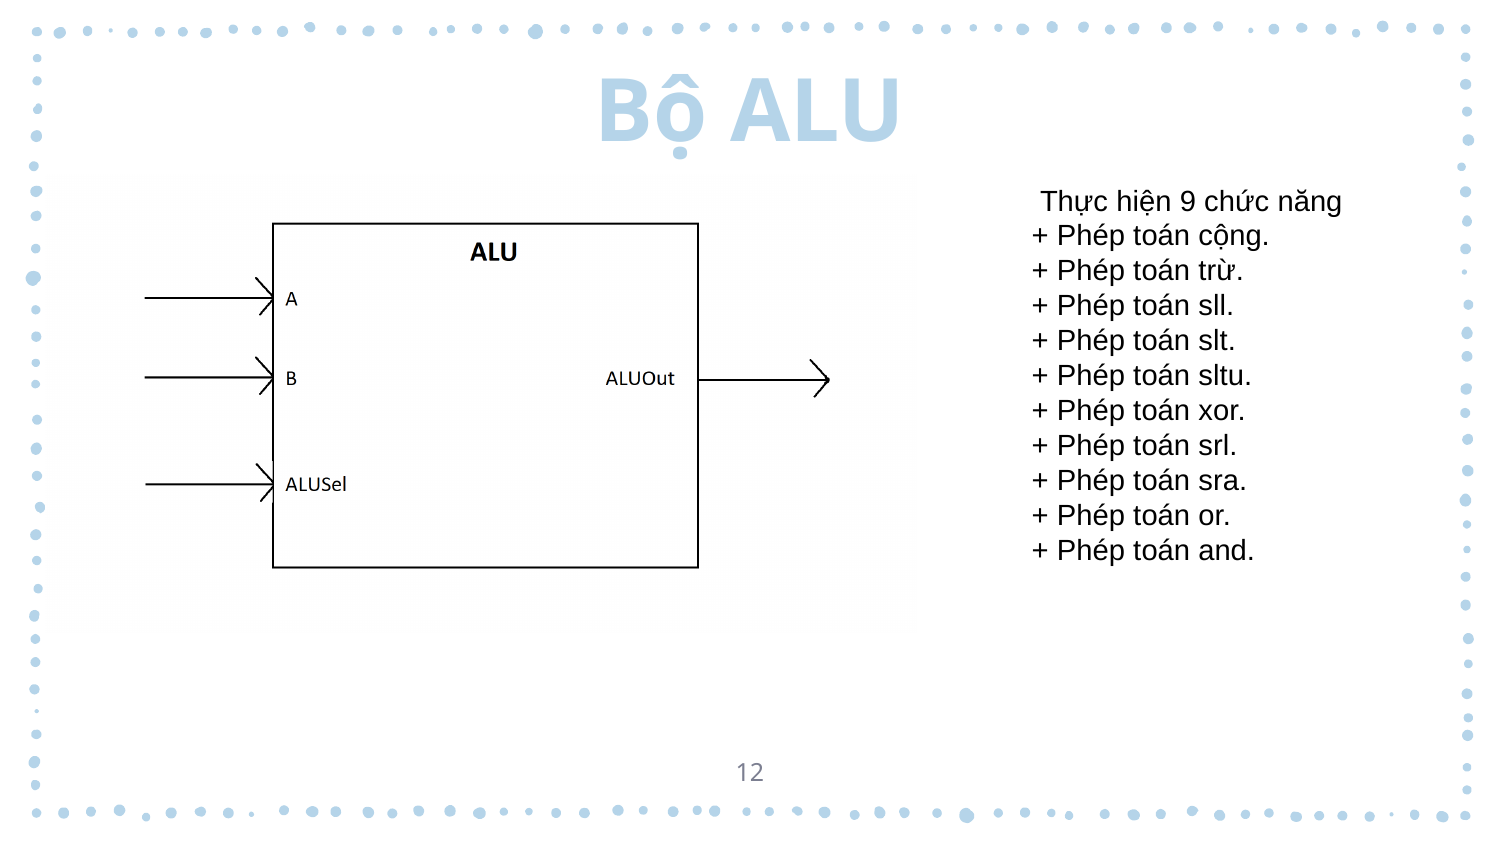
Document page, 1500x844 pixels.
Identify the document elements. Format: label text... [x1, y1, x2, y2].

picture [45, 174, 917, 634]
text_box Thực hiện 9 chức năng + Phép toán cộng. + Phép toán trừ. + Phép toán sll. + Phép toán slt. + Phép toán sltu. + Phép toán xor. + Phép toán srl. + Phép toán sra. + Phép toán or. + Phép toán and. [1016, 174, 1397, 574]
title Bộ ALU [146, 33, 1354, 175]
slide_number 12 [0, 741, 1500, 807]
